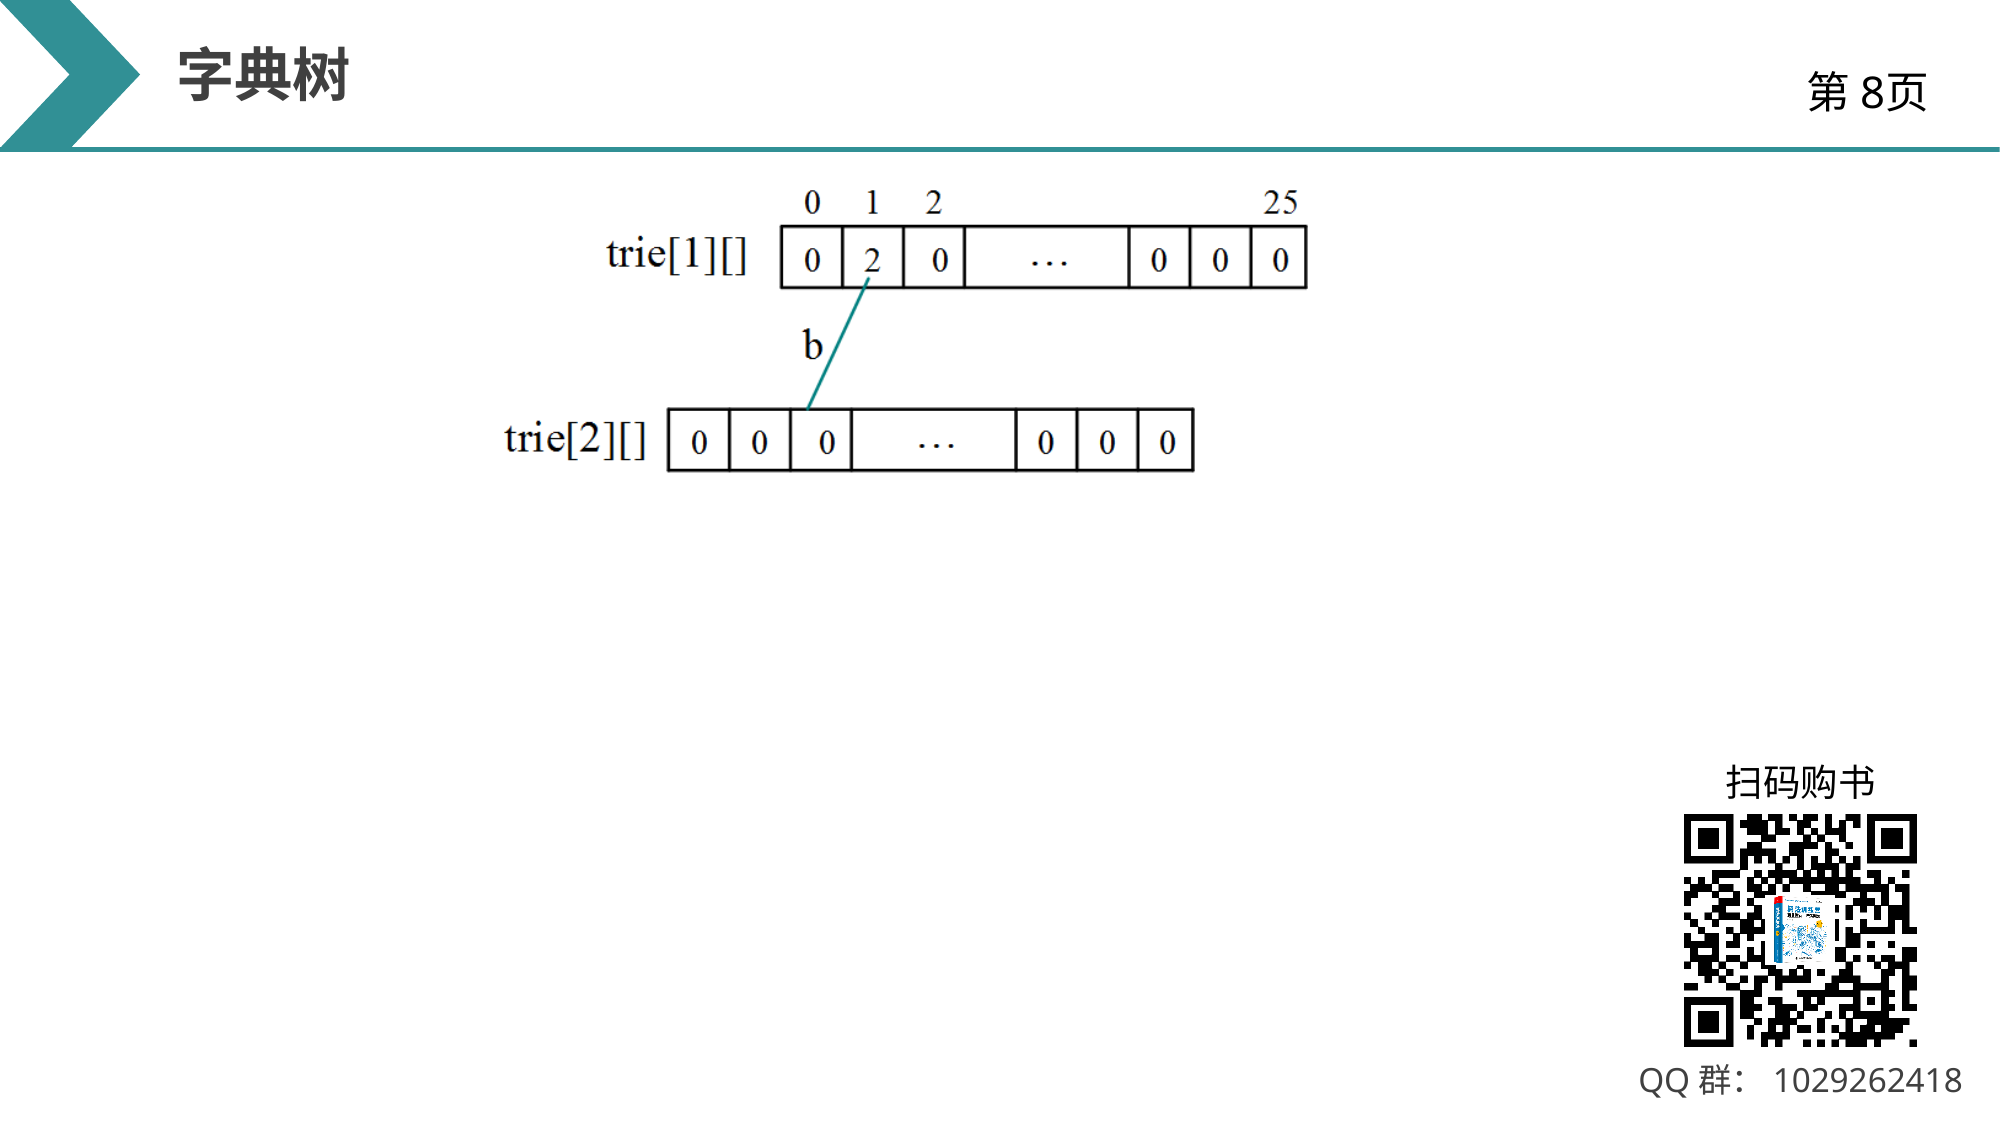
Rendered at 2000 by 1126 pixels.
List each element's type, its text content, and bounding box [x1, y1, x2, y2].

text_box [0, 0, 142, 148]
text_box 字典树 [161, 31, 658, 116]
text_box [1625, 751, 1976, 1108]
picture [503, 183, 1319, 480]
